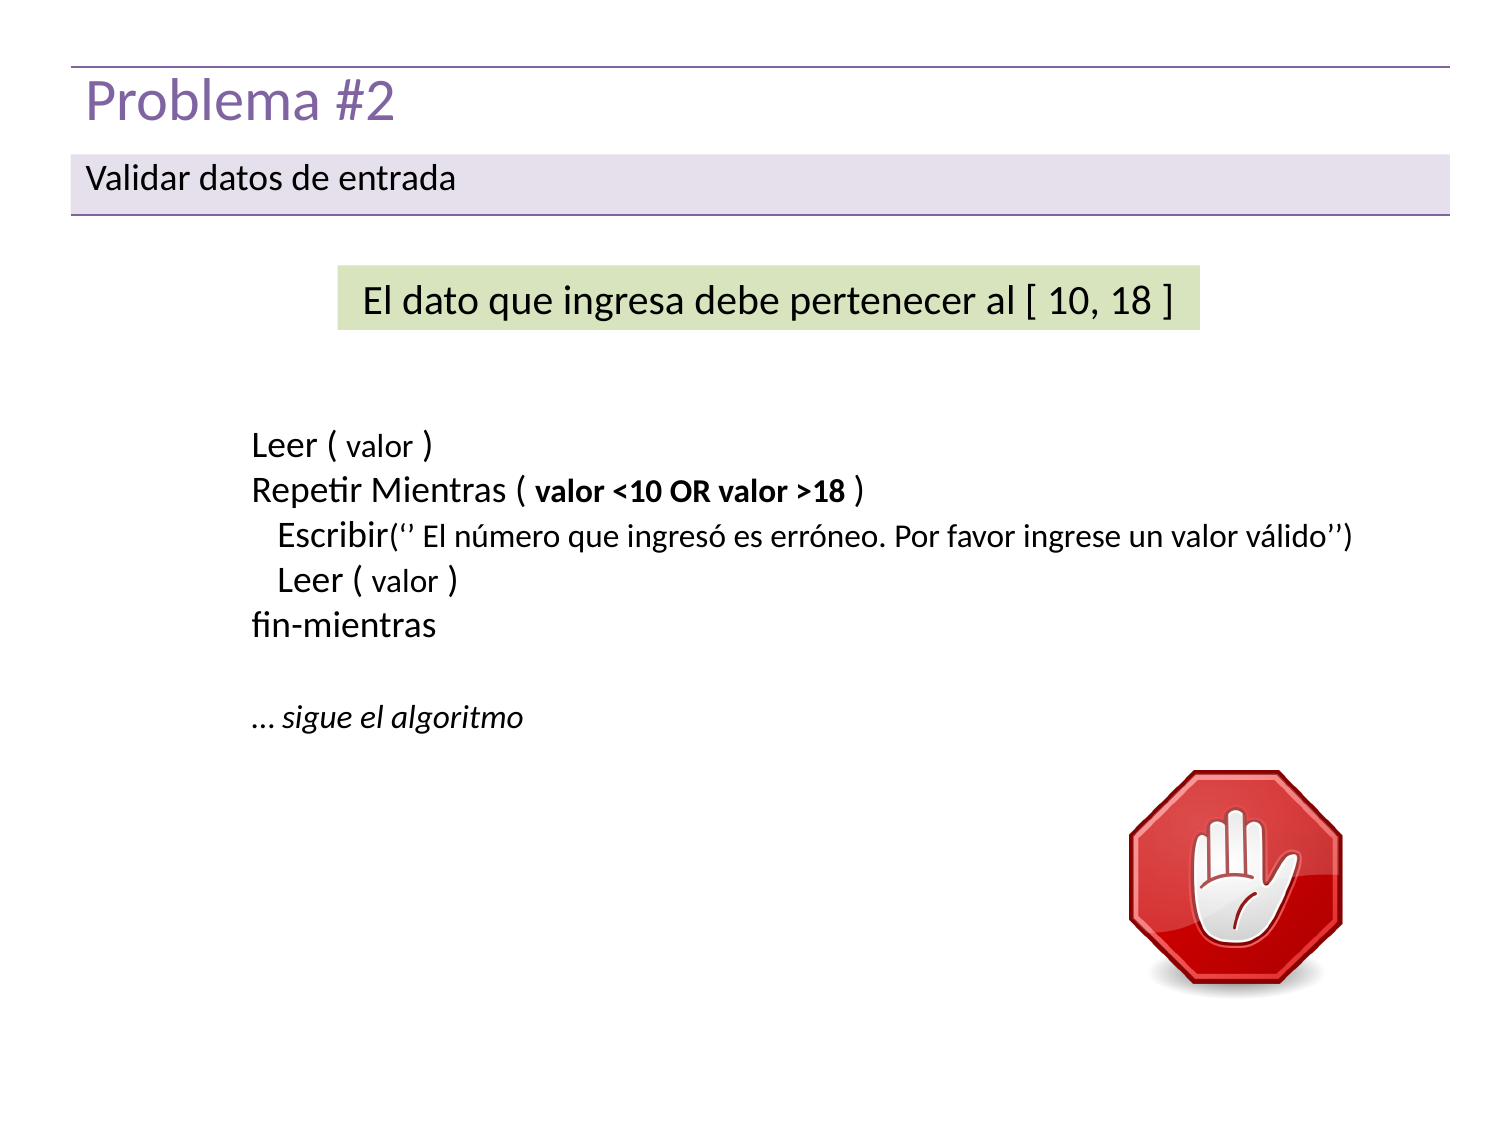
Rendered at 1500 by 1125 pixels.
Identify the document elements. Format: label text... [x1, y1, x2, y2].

table_header Problema #2 [71, 68, 1450, 154]
table_cell Validar datos de entrada [71, 154, 1450, 214]
text_box El dato que ingresa debe pertenecer al [ 10, 18 ] [337, 265, 1200, 330]
picture [1118, 770, 1352, 1003]
text_box Leer ( valor ) Repetir Mientras ( valor <10 OR valor >18 ) Escribir(‘’ El número que ingresó es erróneo. Por favor ingrese un valor válido’’) Leer ( valor ) fin-mientras … sigue el algoritmo [236, 412, 1469, 743]
